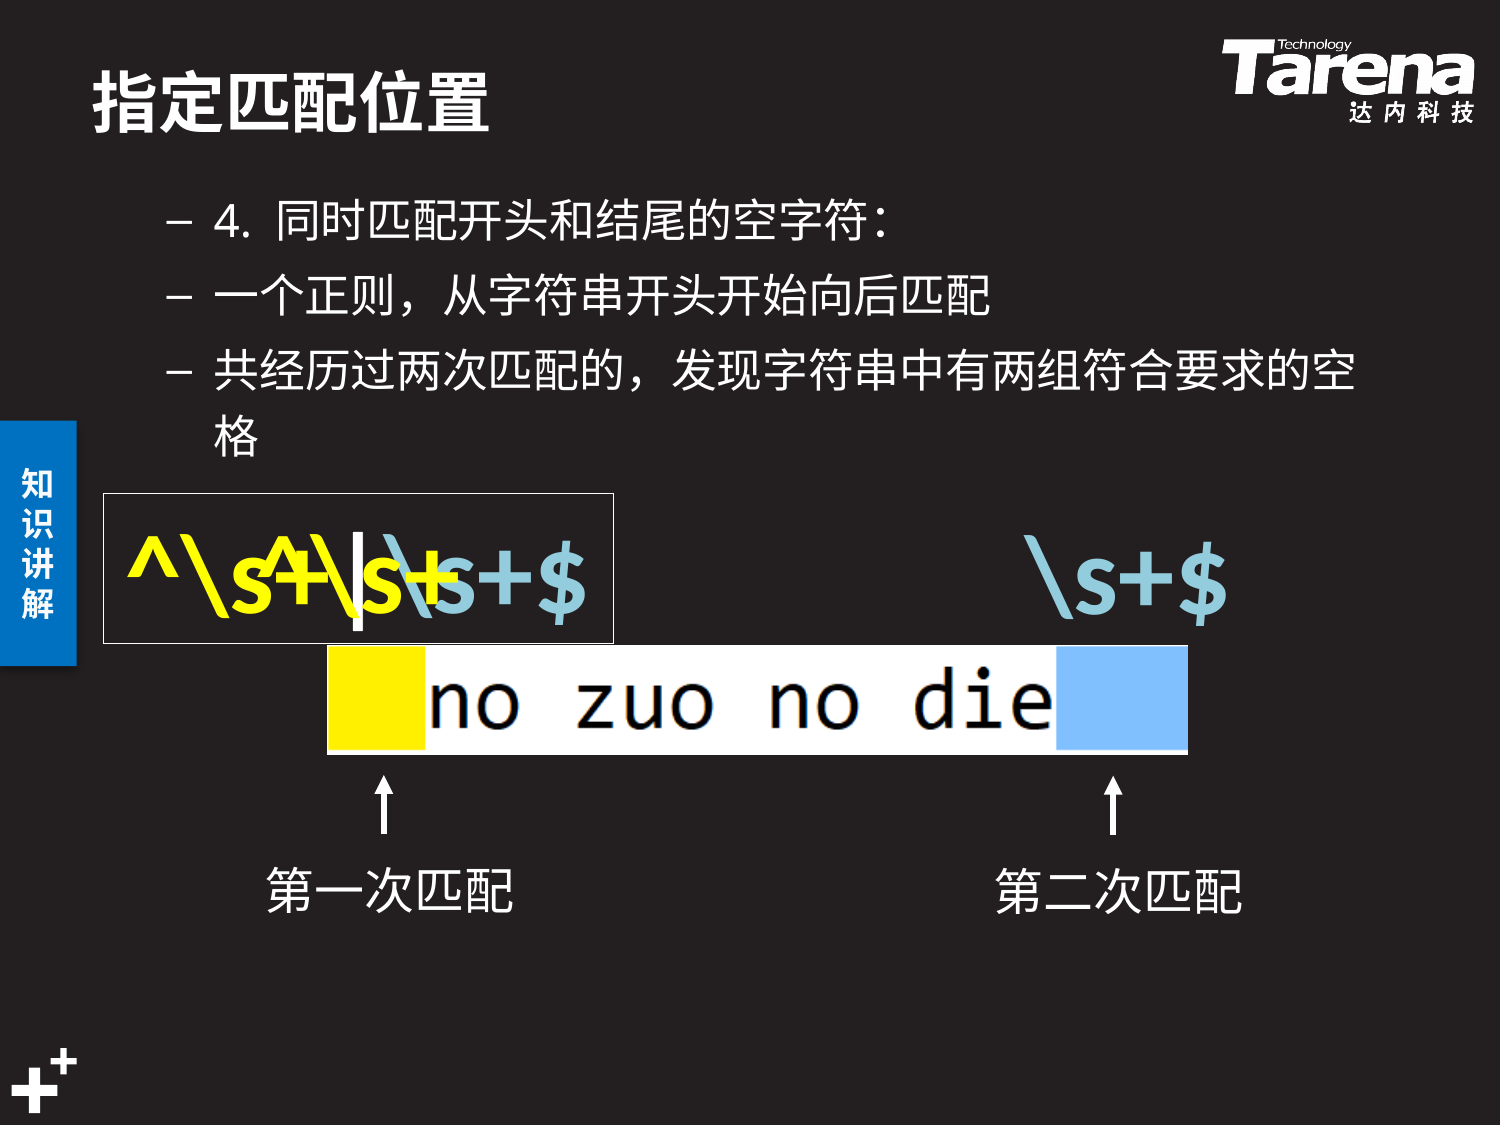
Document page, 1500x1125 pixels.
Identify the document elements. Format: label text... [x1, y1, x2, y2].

picture [327, 644, 1188, 755]
list 4. 同时匹配开头和结尾的空字符： 一个正则，从字符串开头开始向后匹配 共经历过两次匹配的，发现字符串中有两组符合要求的空格 [76, 172, 1400, 477]
text_box ^\s+|\s+$ [103, 493, 234, 644]
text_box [978, 775, 1279, 929]
text_box ^\s+ [234, 493, 482, 644]
title 指定匹配位置 [76, 42, 1188, 160]
picture [1222, 39, 1475, 123]
text_box \s+$ [1005, 494, 1252, 645]
text_box ^\s+|\s+$ [482, 493, 614, 644]
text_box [249, 774, 550, 929]
